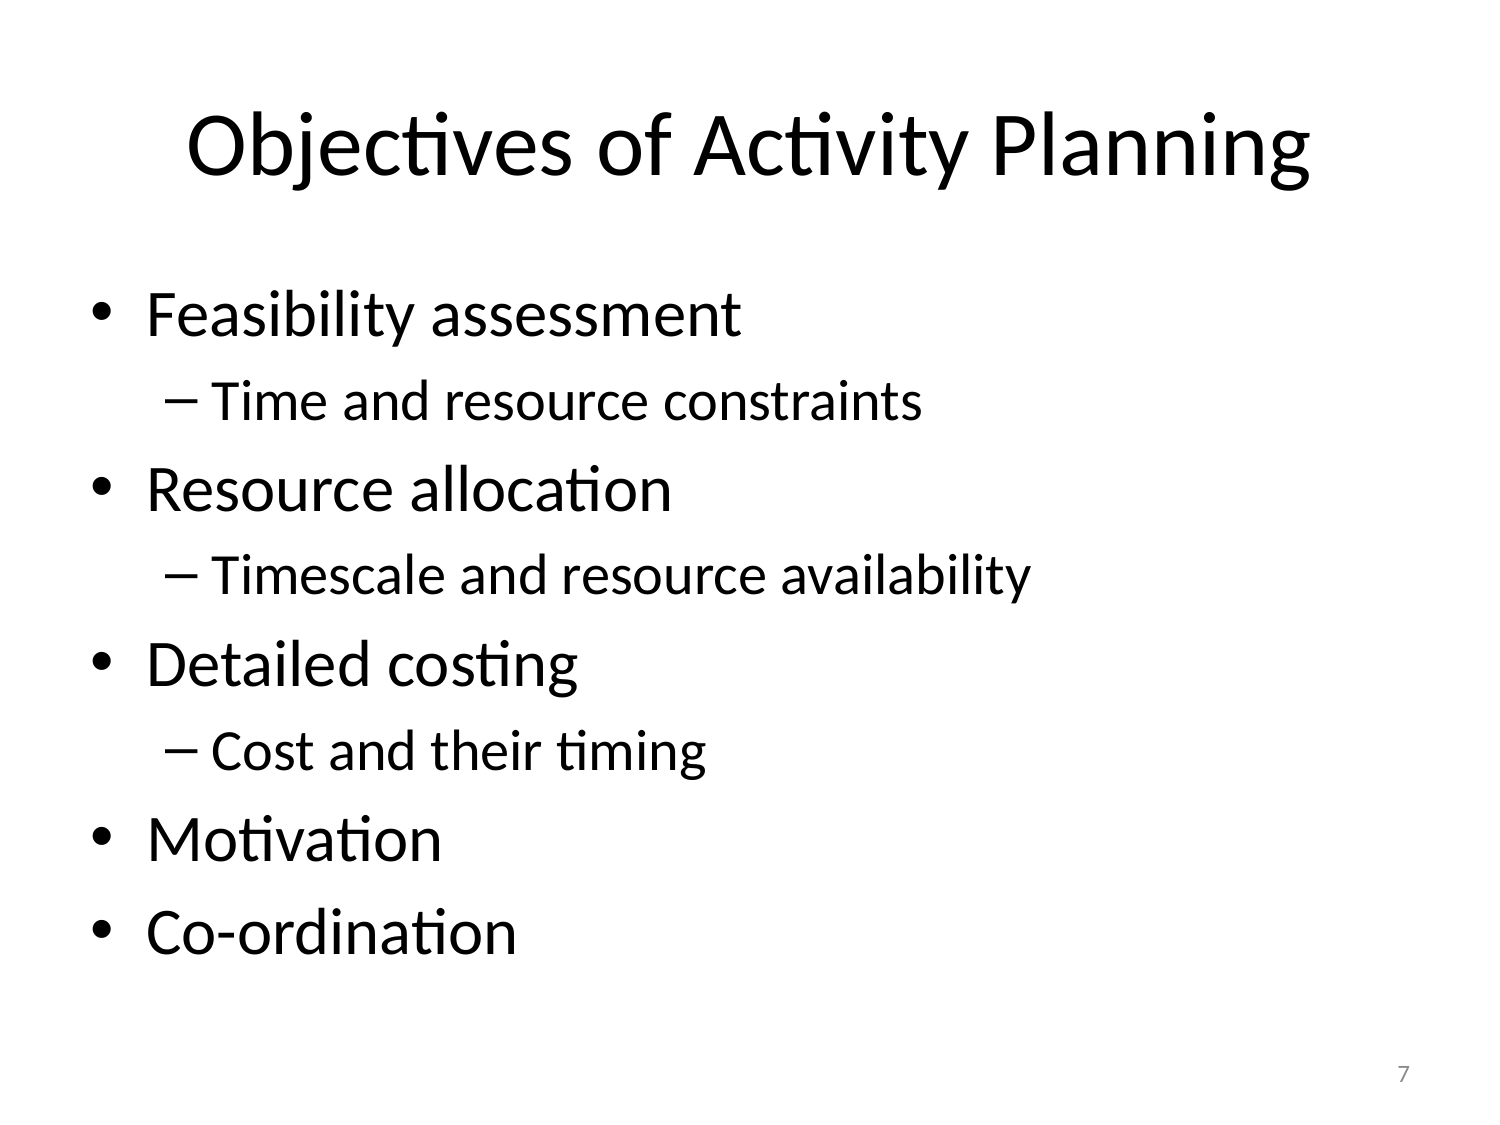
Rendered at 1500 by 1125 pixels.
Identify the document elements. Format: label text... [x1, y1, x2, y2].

title Objectives of Activity Planning [75, 45, 1425, 233]
slide_number 7 [1074, 1042, 1425, 1103]
list Feasibility assessment Time and resource constraints Resource allocation Timescale and resource availability Detailed costing Cost and their timing Motivation Co-ordination [75, 262, 1425, 1005]
